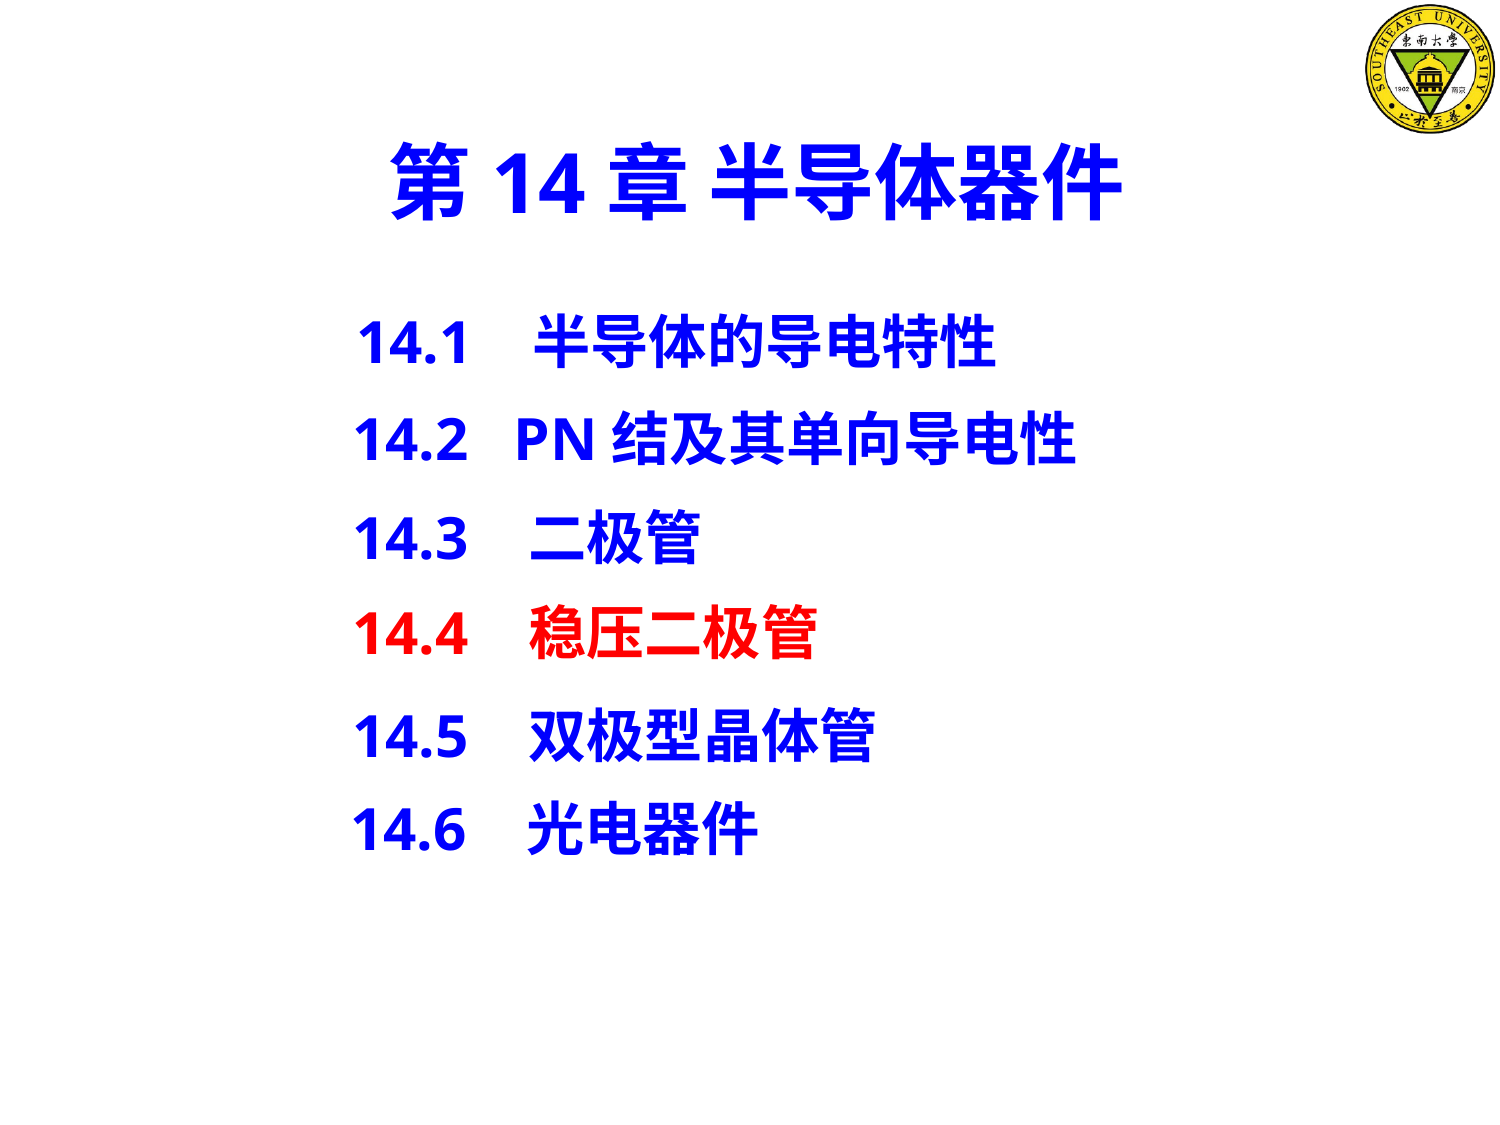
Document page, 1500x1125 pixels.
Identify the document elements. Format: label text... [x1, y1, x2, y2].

text_box 第14章 半导体器件 [49, 105, 1463, 256]
picture [1360, 0, 1500, 138]
text_box 14.6 光电器件 [335, 785, 1102, 870]
text_box 14.1 半导体的导电特性 [341, 297, 1014, 383]
text_box 14.4 稳压二极管 [337, 589, 1112, 674]
text_box 14.5 双极型晶体管 [337, 691, 1104, 776]
text_box 14.2 PN结及其单向导电性 [337, 395, 1164, 480]
text_box 14.3 二极管 [337, 493, 739, 579]
